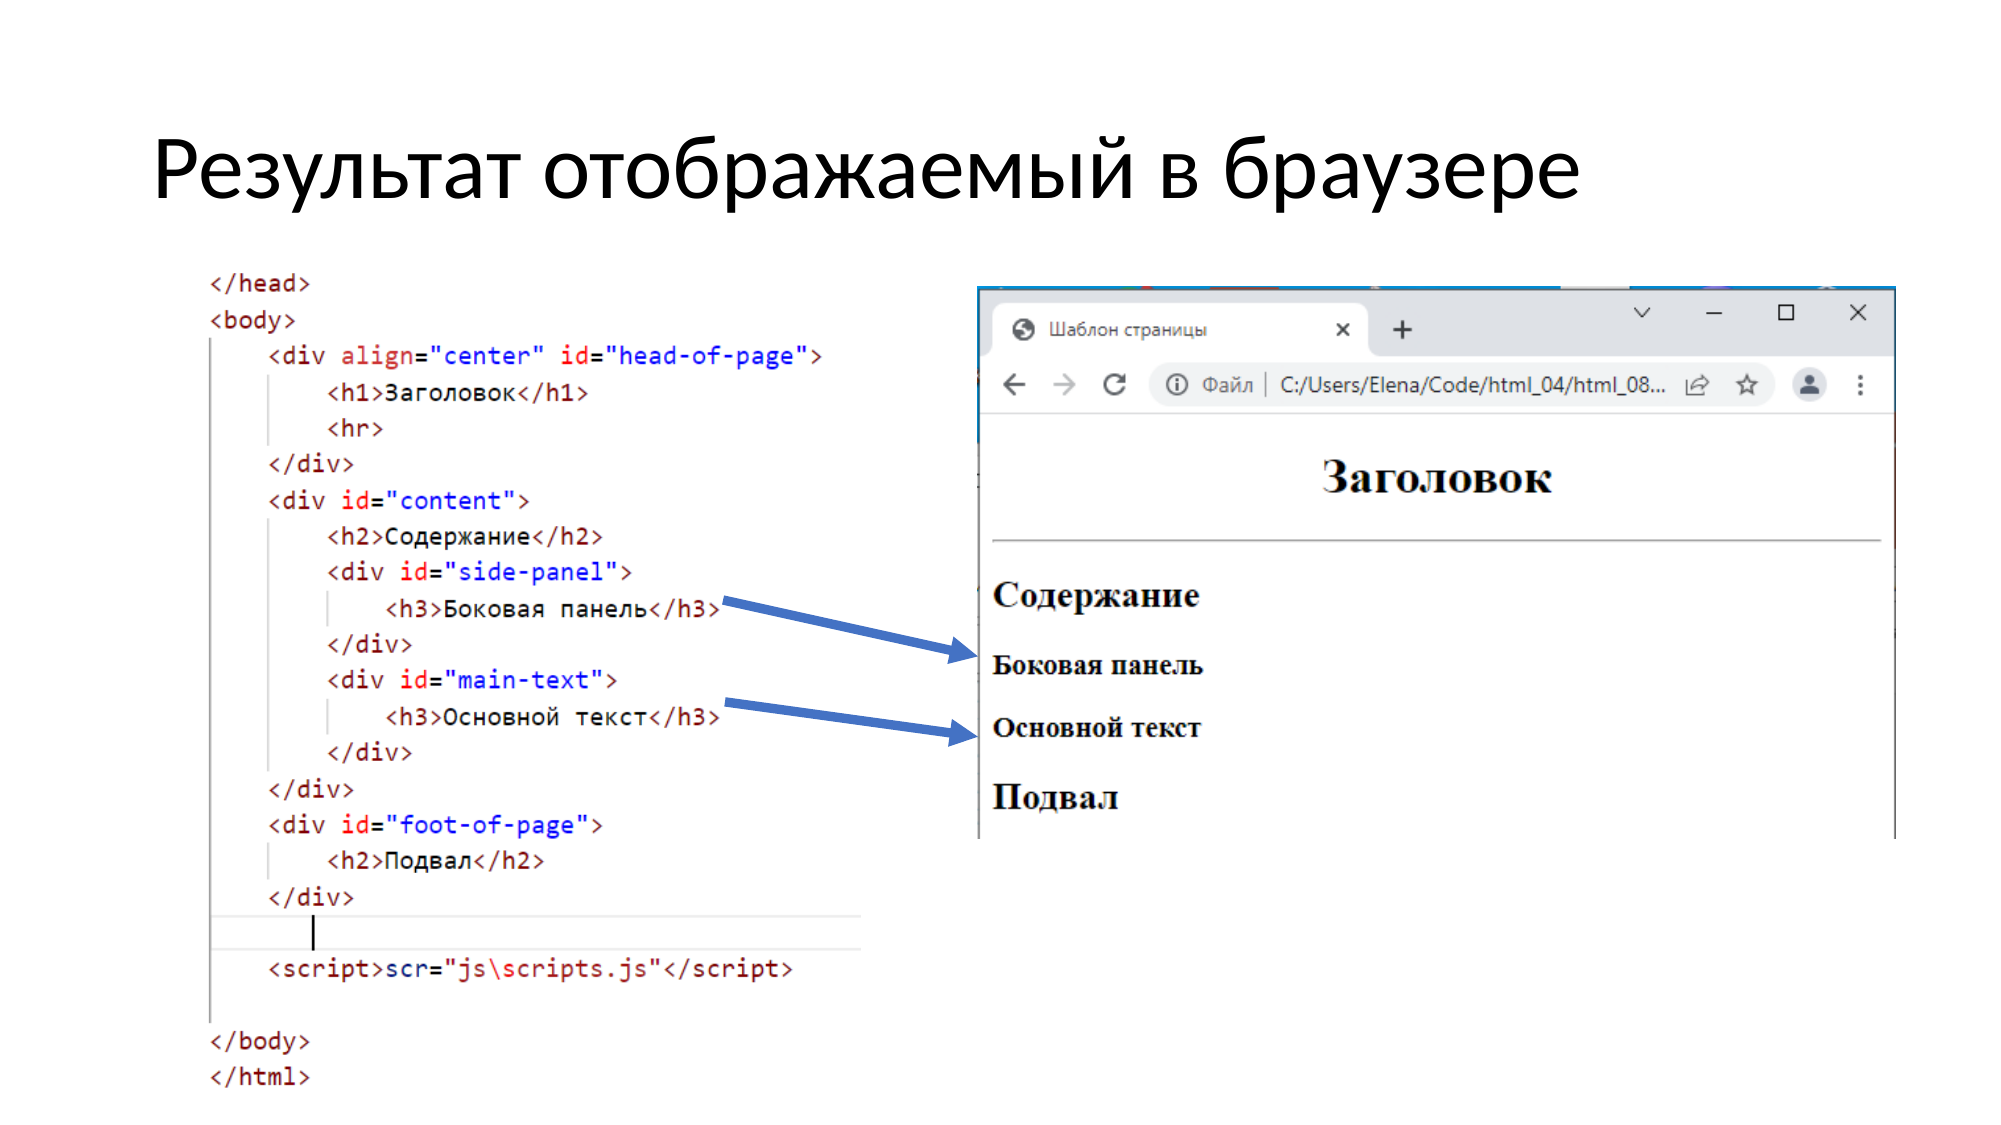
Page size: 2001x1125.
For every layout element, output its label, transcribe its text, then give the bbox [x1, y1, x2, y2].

picture [192, 271, 861, 1101]
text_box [724, 701, 979, 737]
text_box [722, 599, 979, 657]
title Результат отображаемый в браузере [137, 59, 1863, 278]
picture [977, 286, 1896, 839]
